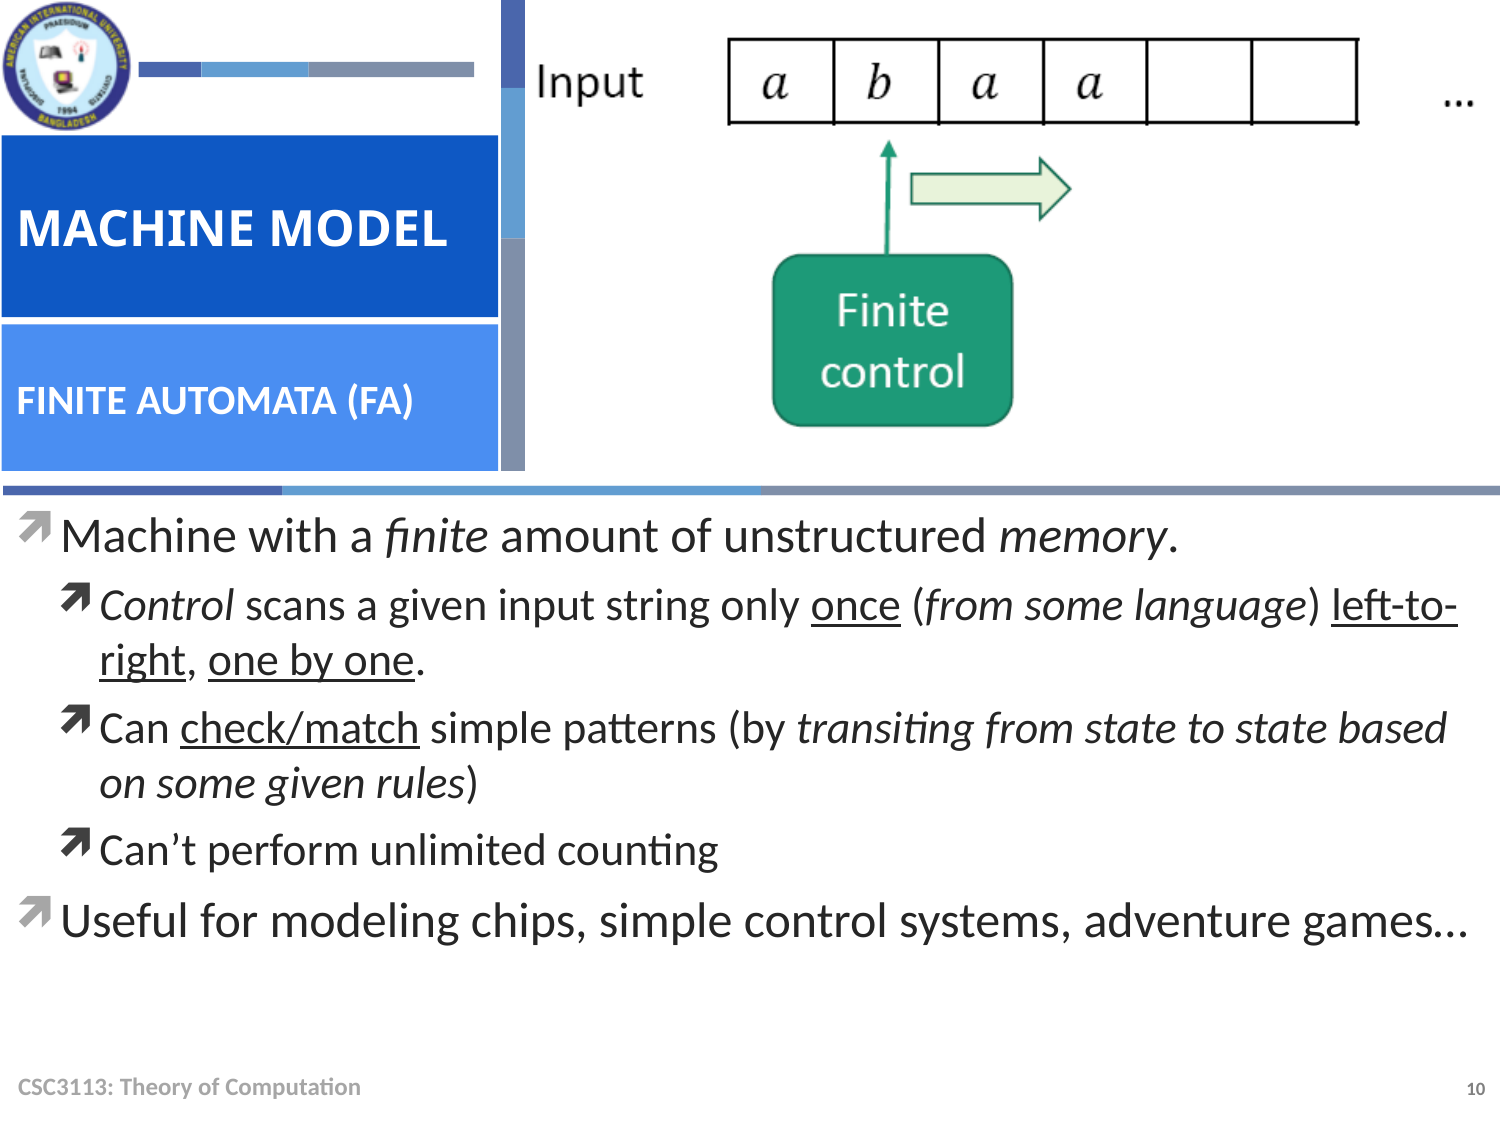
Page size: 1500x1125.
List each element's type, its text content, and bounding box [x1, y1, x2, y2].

title Machine Model [1, 135, 499, 318]
picture [0, 0, 134, 134]
list Finite Automata (FA) [1, 324, 499, 471]
footer CSC3113: Theory of Computation [3, 1055, 1008, 1116]
picture [529, 13, 1493, 453]
list Machine with a finite amount of unstructured memory. Control scans a given input string only once (from some language) left-to-right, one by one. Can check/match simple patterns (by transiting from state to state based on some given rules) Can’t perform unlimited counting Useful for modeling chips, simple control systems, adventure games… [0, 495, 1497, 1044]
